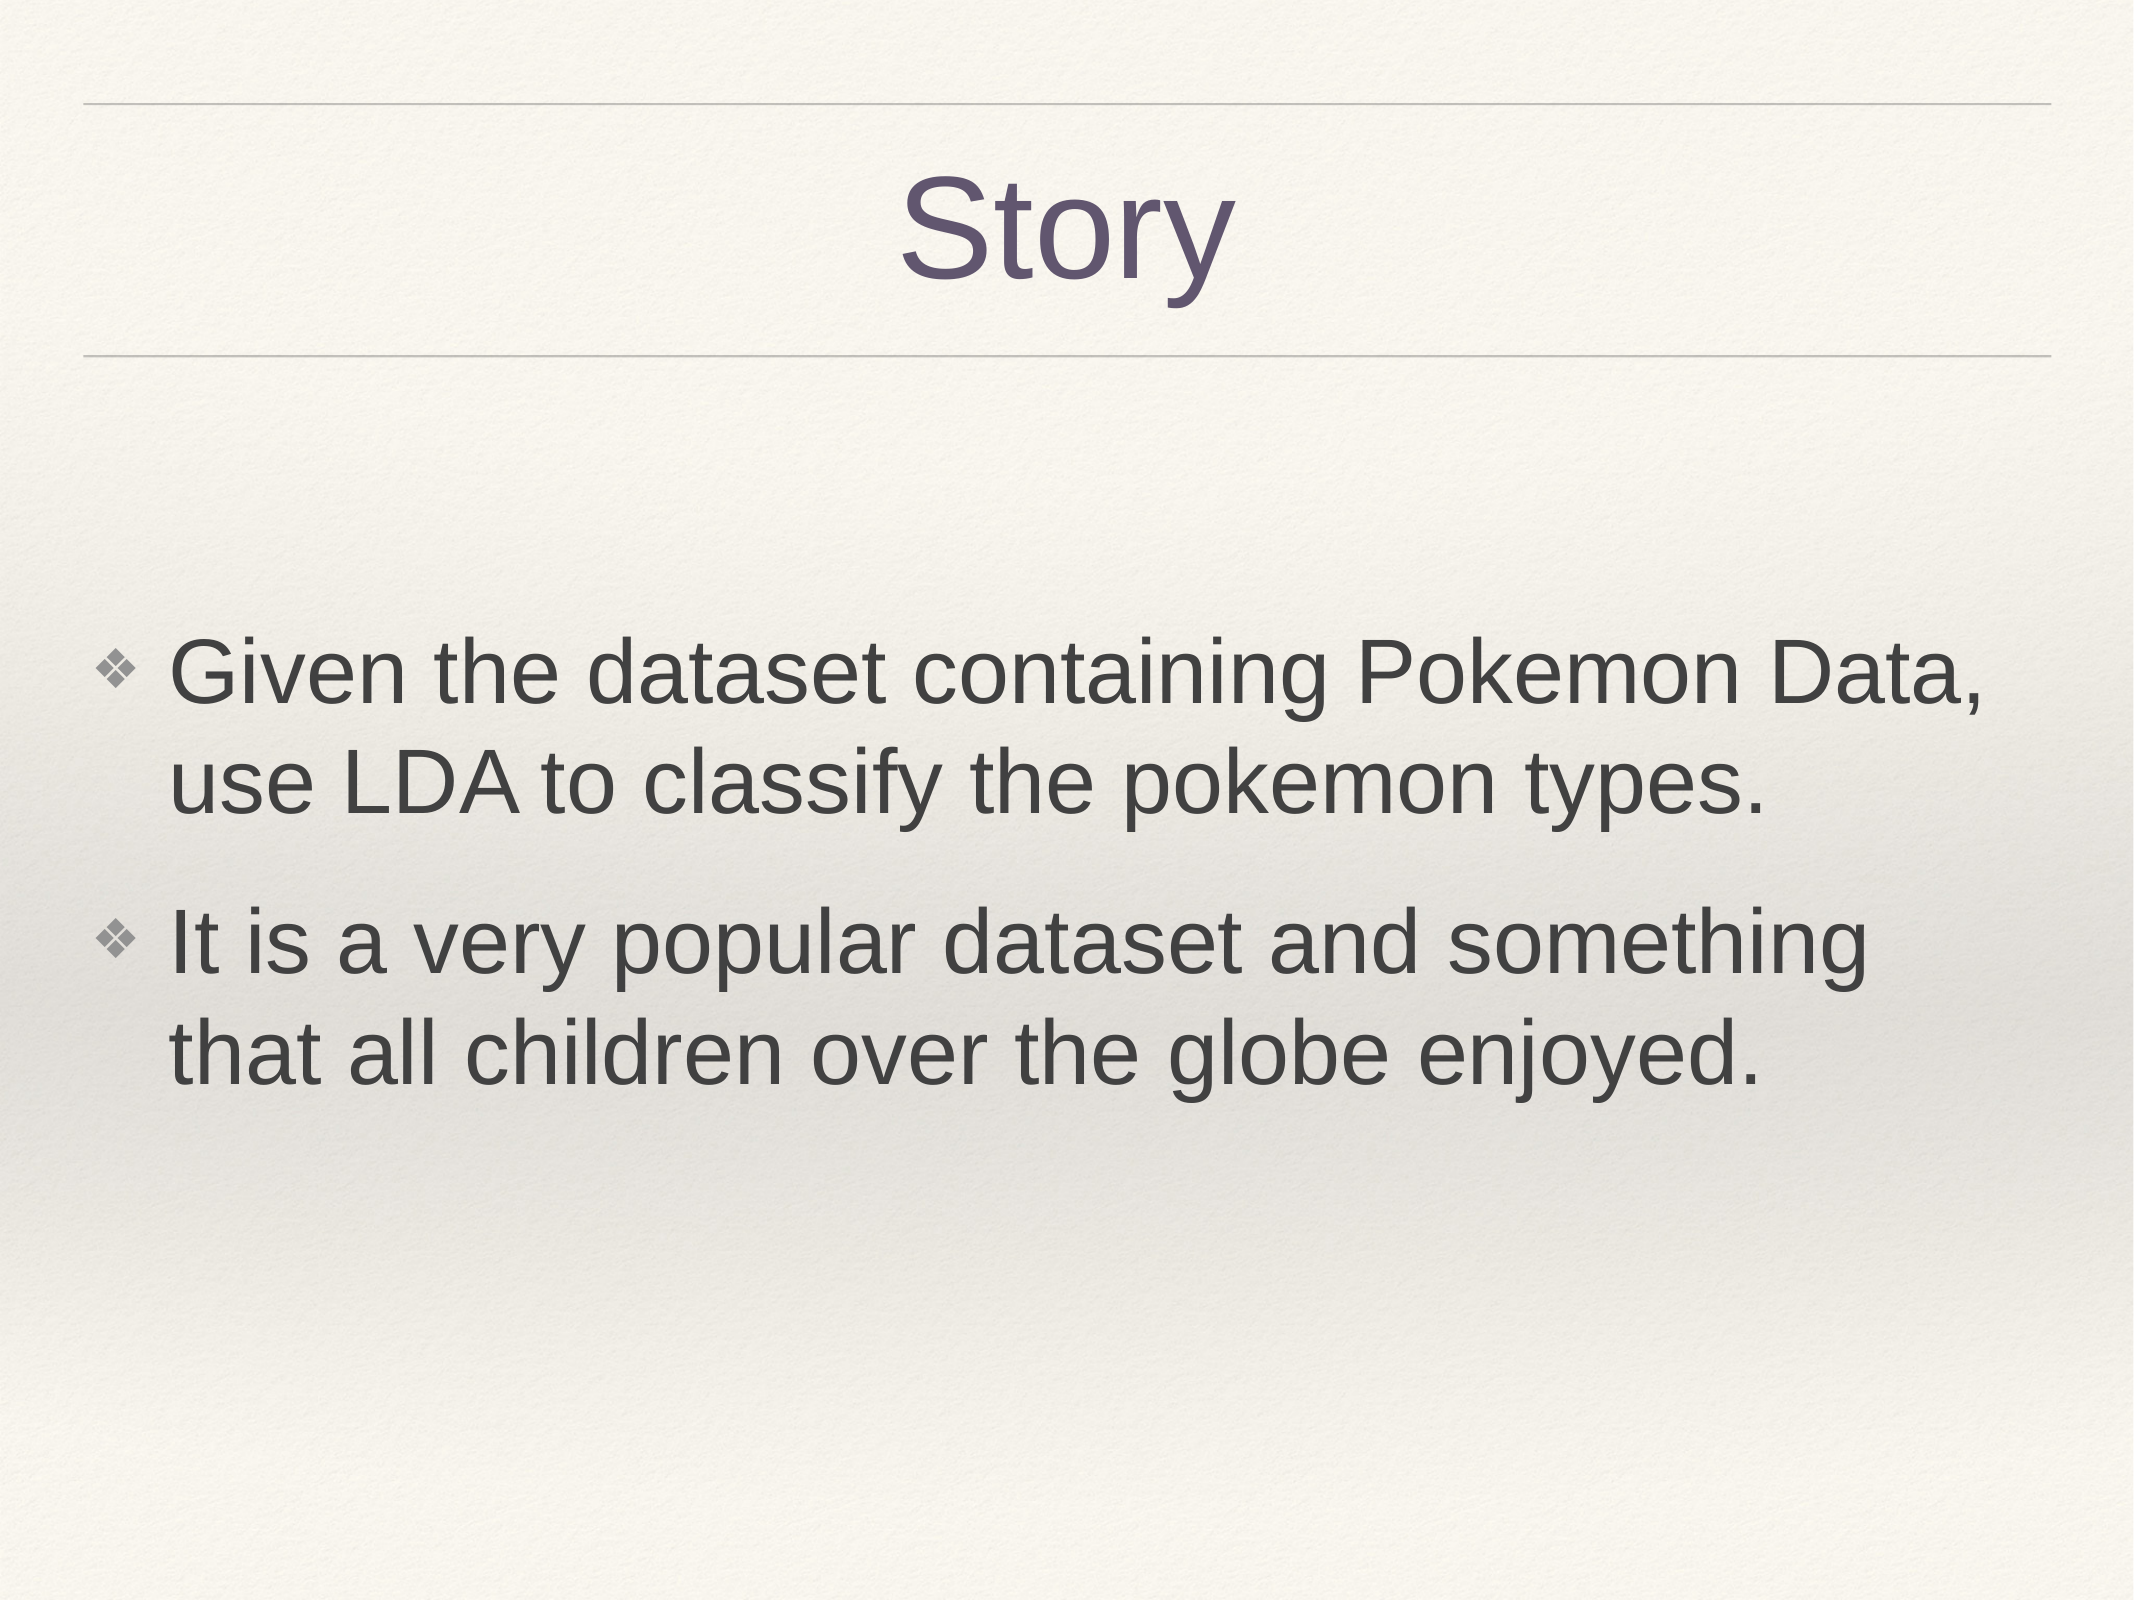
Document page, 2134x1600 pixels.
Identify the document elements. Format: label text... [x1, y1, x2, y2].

list Given the dataset containing Pokemon Data, use LDA to classify the pokemon types. It is a very popular dataset and something that all children over the globe enjoyed. [82, 356, 2051, 1358]
title Story [82, 130, 2051, 332]
picture [0, 0, 2134, 1600]
